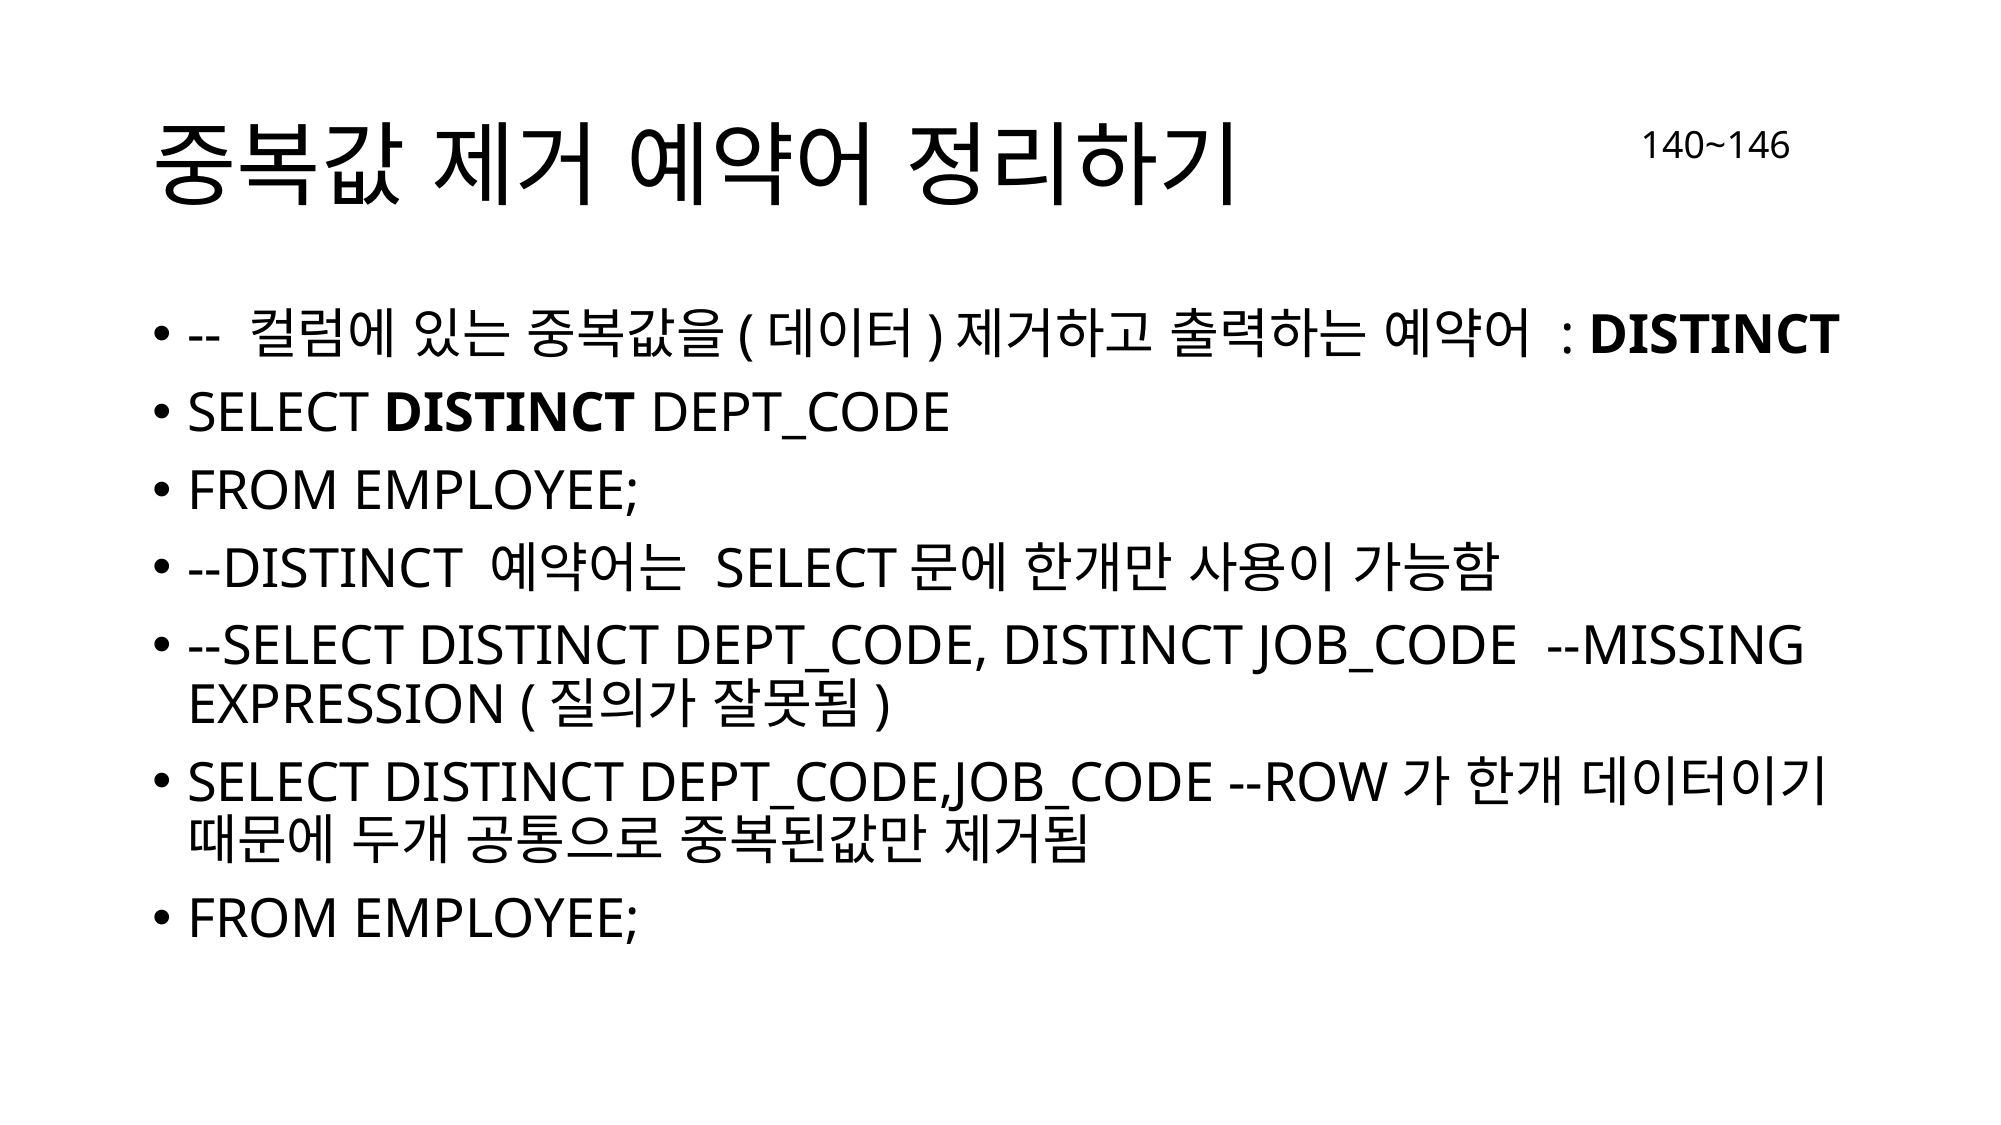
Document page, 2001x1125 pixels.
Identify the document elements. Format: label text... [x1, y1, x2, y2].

list -- 컬럼에 있는 중복값을(데이터)제거하고 출력하는 예약어 : DISTINCT SELECT DISTINCT DEPT_CODE FROM EMPLOYEE; --DISTINCT 예약어는 SELECT문에 한개만 사용이 가능함 --SELECT DISTINCT DEPT_CODE, DISTINCT JOB_CODE --MISSING EXPRESSION (질의가 잘못됨) SELECT DISTINCT DEPT_CODE,JOB_CODE --ROW가 한개 데이터이기 때문에 두개 공통으로 중복된값만 제거됨 FROM EMPLOYEE; [137, 299, 1863, 1014]
text_box 140~146 [1625, 114, 1806, 174]
title 중복값 제거 예약어 정리하기 [137, 59, 1863, 278]
